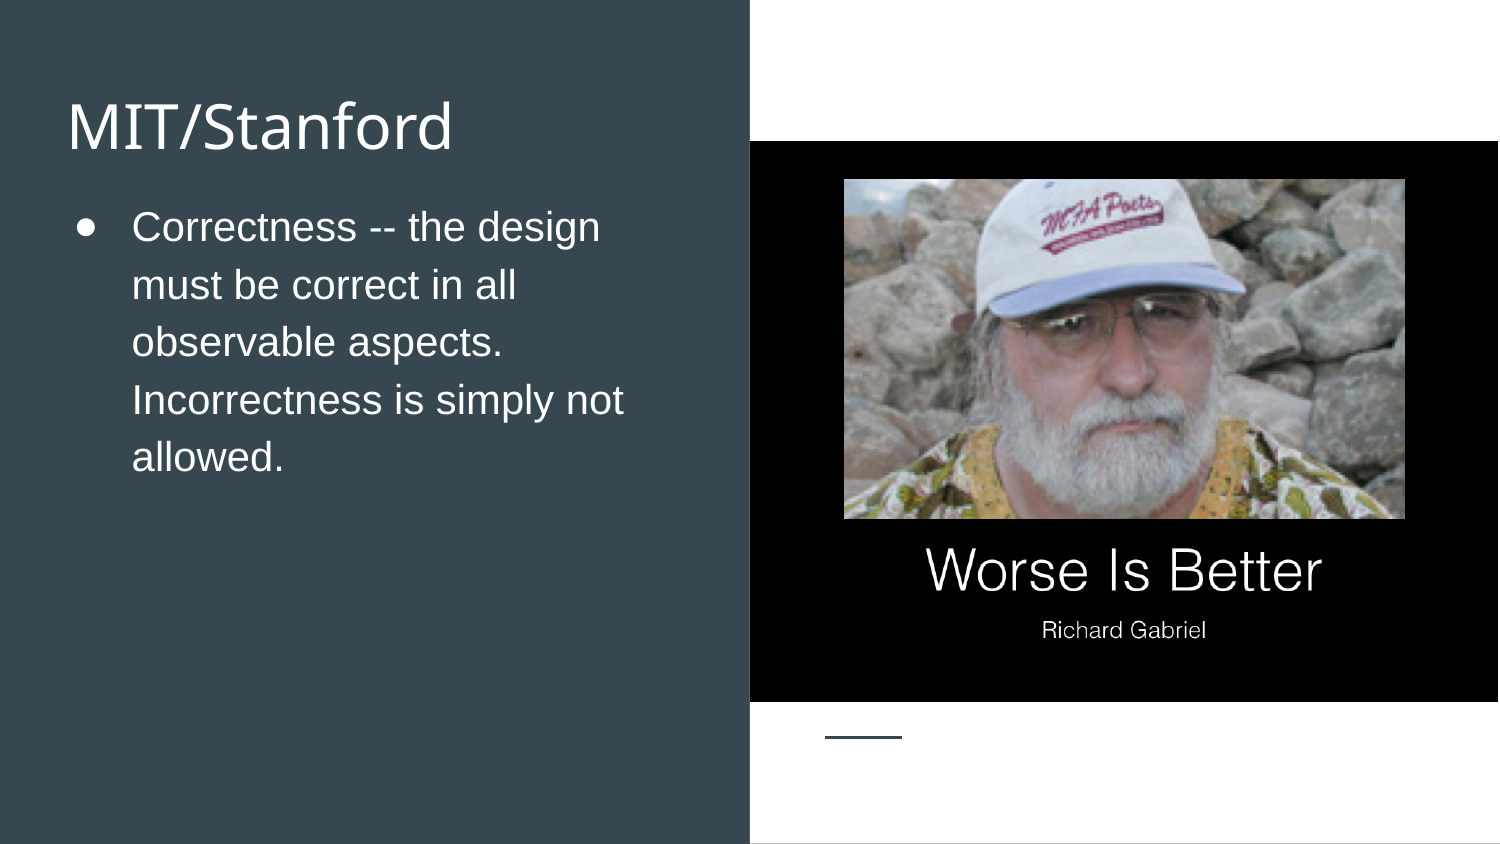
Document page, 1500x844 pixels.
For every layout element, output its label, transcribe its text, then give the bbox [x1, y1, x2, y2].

picture [749, 141, 1498, 703]
list Correctness -- the design must be correct in all observable aspects. Incorrectness is simply not allowed. [41, 177, 707, 739]
text_box MIT/Stanford [51, 71, 957, 178]
